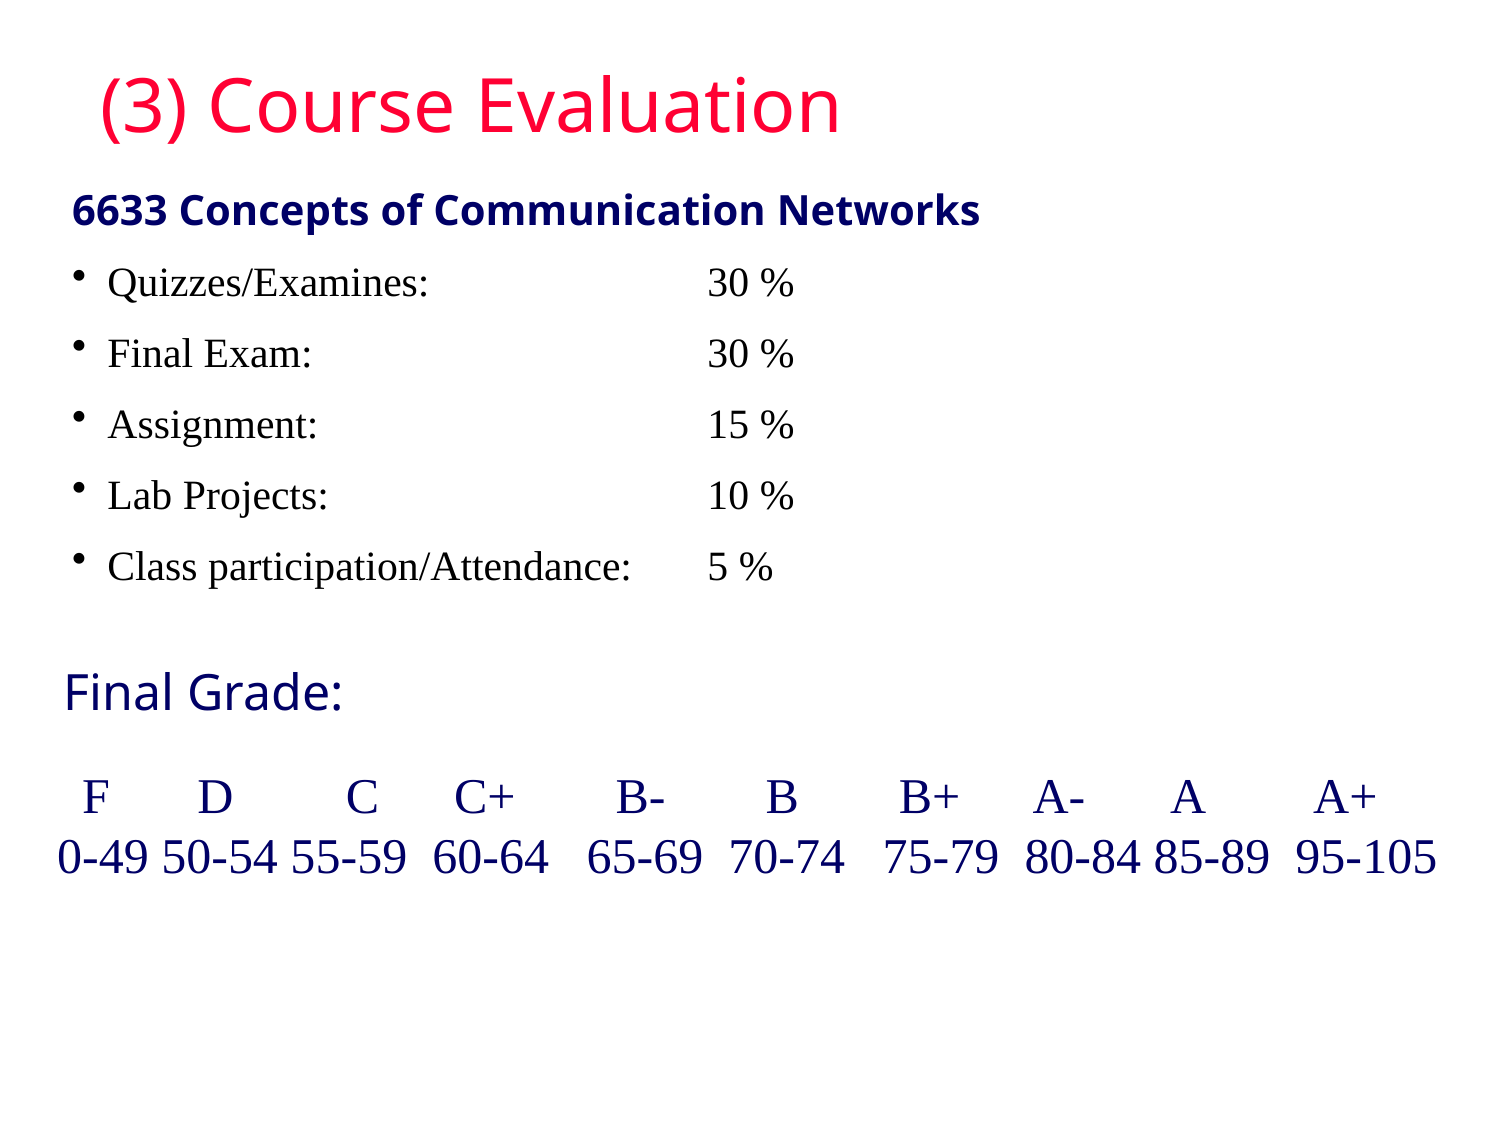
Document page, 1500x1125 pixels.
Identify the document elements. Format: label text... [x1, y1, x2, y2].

text_box F D C C+ B- B B+ A- A A+ 0-49 50-54 55-59 60-64 65-69 70-74 75-79 80-84 85-89 95-105 [42, 755, 1500, 891]
text_box 6633 Concepts of Communication Networks Quizzes/Examines: 30 % Final Exam: 30 % Assignment: 15 % Lab Projects: 10 % Class participation/Attendance: 5 % [57, 176, 1467, 596]
title (3) Course Evaluation [85, 0, 1430, 176]
text_box Final Grade: [48, 653, 360, 729]
